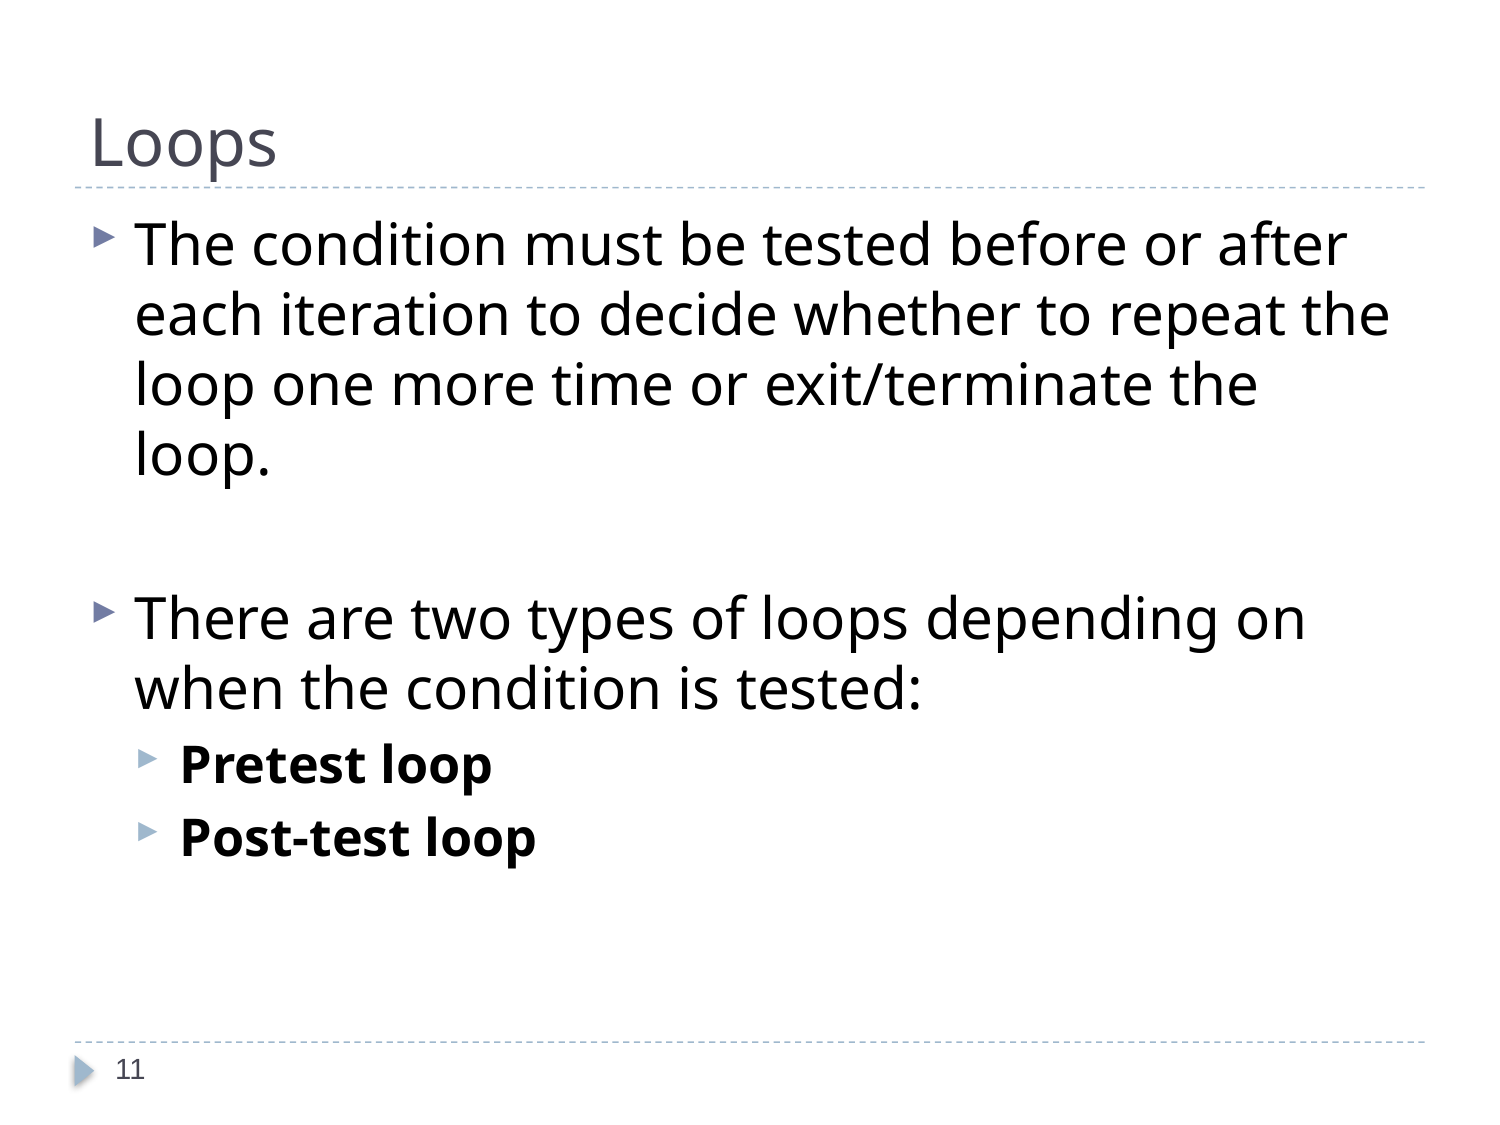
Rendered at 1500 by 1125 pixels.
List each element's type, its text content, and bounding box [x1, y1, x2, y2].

list The condition must be tested before or after each iteration to decide whether to repeat the loop one more time or exit/terminate the loop. There are two types of loops depending on when the condition is tested: Pretest loop Post-test loop [75, 200, 1425, 1010]
slide_number 11 [100, 1042, 426, 1103]
title Loops [75, 24, 1425, 188]
